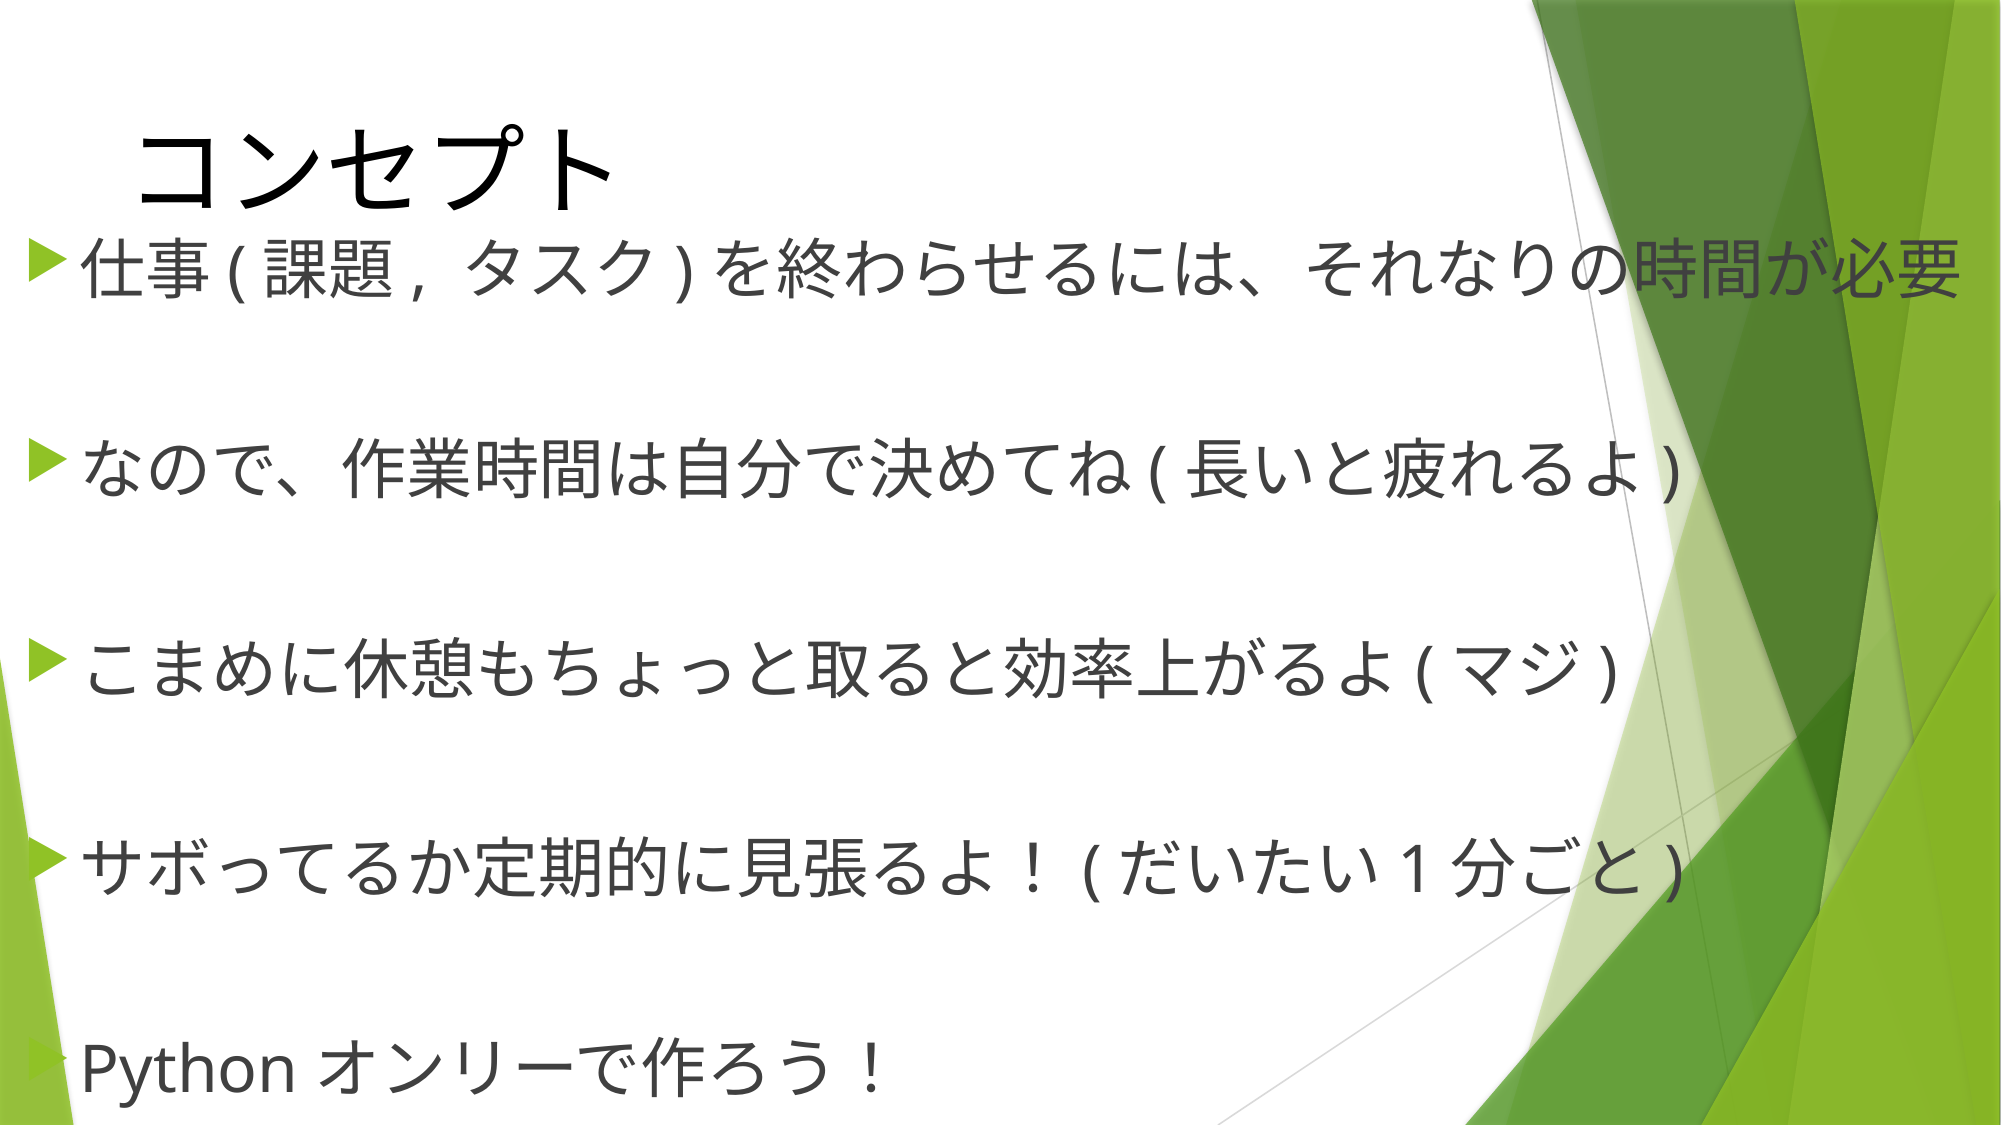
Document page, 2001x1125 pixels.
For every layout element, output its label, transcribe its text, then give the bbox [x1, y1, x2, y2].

list 仕事(課題, タスク)を終わらせるには、それなりの時間が必要 なので、作業時間は自分で決めてね(長いと疲れるよ) こまめに休憩もちょっと取ると効率上がるよ(マジ) サボってるか定期的に見張るよ！(だいたい1分ごと) Pythonオンリーで作ろう！ [9, 220, 2000, 1125]
title コンセプト [111, 99, 1522, 220]
